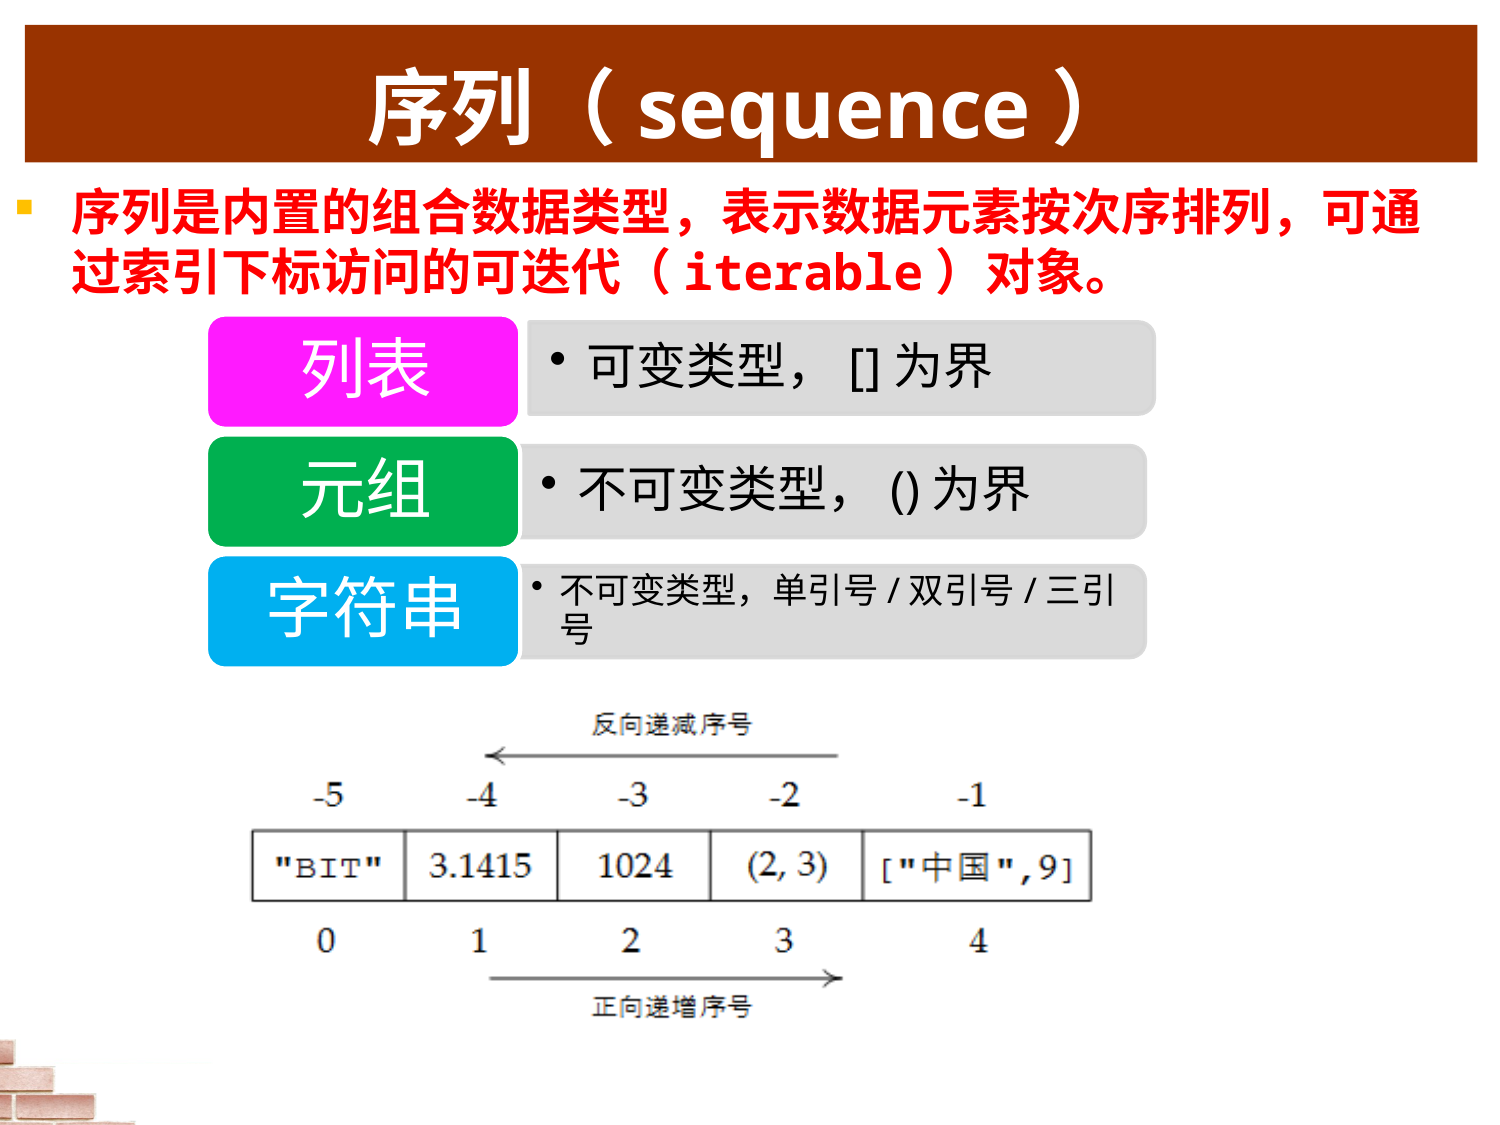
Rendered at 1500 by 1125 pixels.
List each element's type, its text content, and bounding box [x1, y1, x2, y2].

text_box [187, 314, 1164, 670]
text_box [246, 704, 1105, 1035]
picture [0, 992, 213, 1125]
title 序列（sequence） [24, 24, 1478, 163]
list 序列是内置的组合数据类型，表示数据元素按次序排列，可通过索引下标访问的可迭代（iterable）对象。 [0, 172, 1450, 826]
